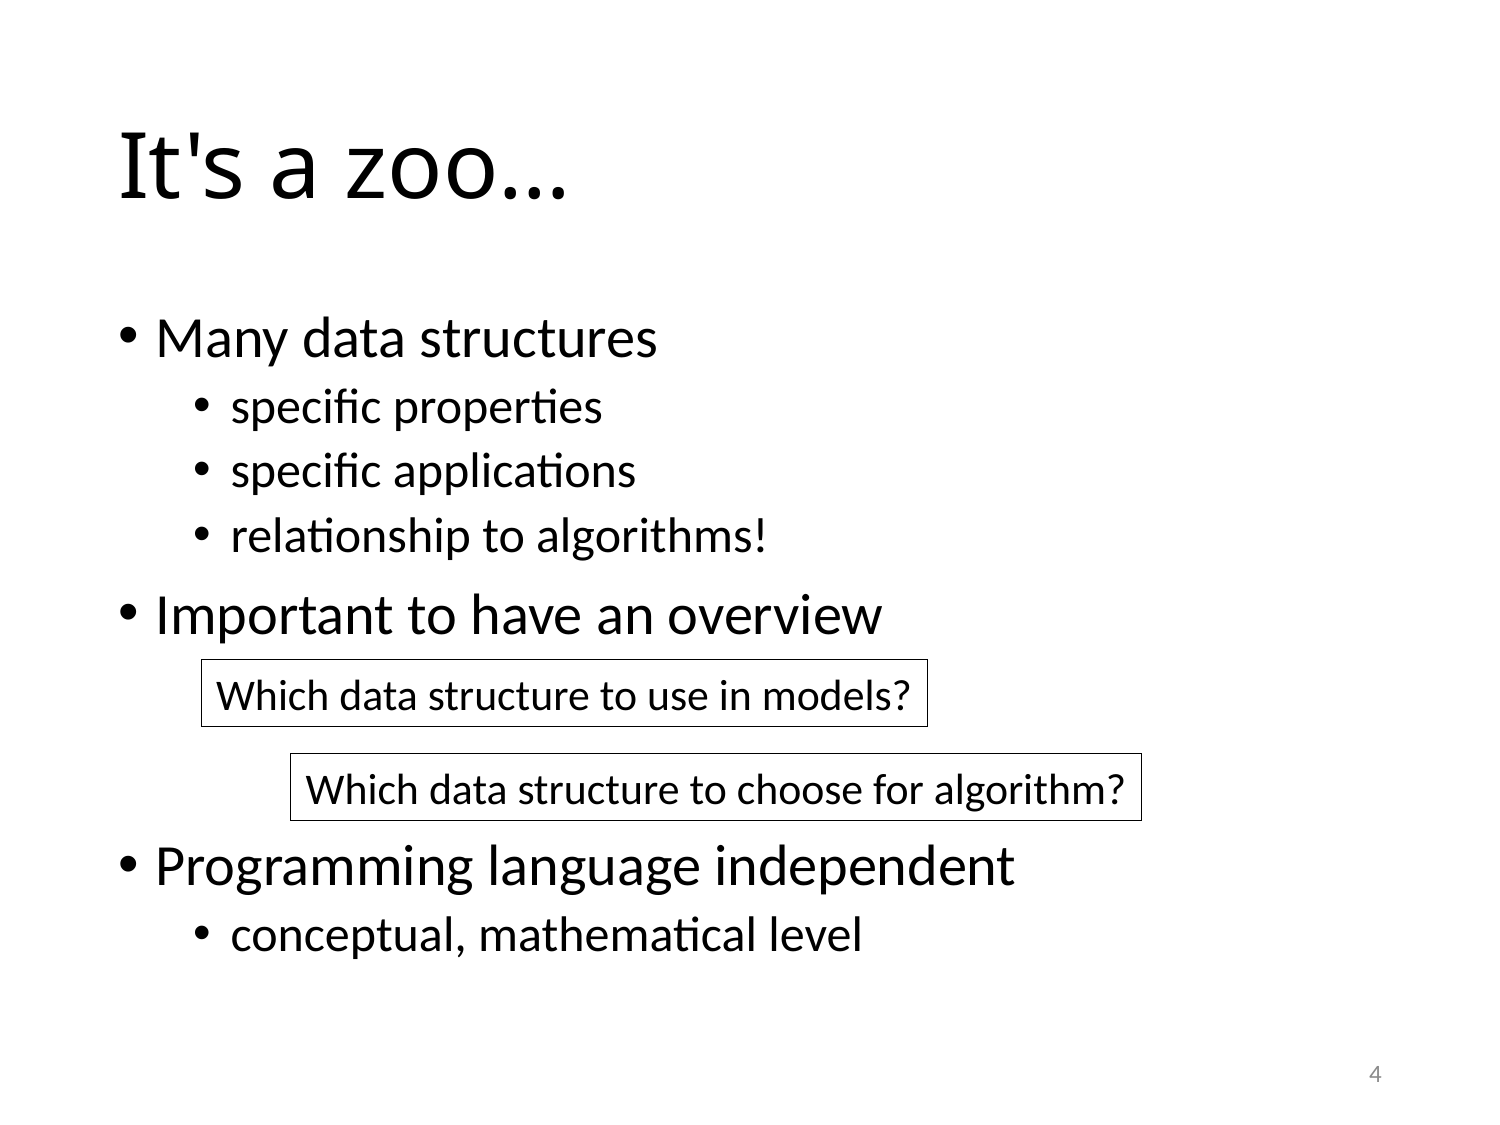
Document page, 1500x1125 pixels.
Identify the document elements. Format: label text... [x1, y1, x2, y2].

slide_number 4 [1059, 1042, 1397, 1103]
text_box Which data structure to choose for algorithm? [290, 753, 1142, 821]
title It's a zoo… [103, 59, 1397, 278]
text_box Which data structure to use in models? [201, 659, 928, 727]
list Many data structures specific properties specific applications relationship to algorithms! Important to have an overview Programming language independent conceptual, mathematical level [103, 299, 1397, 1014]
